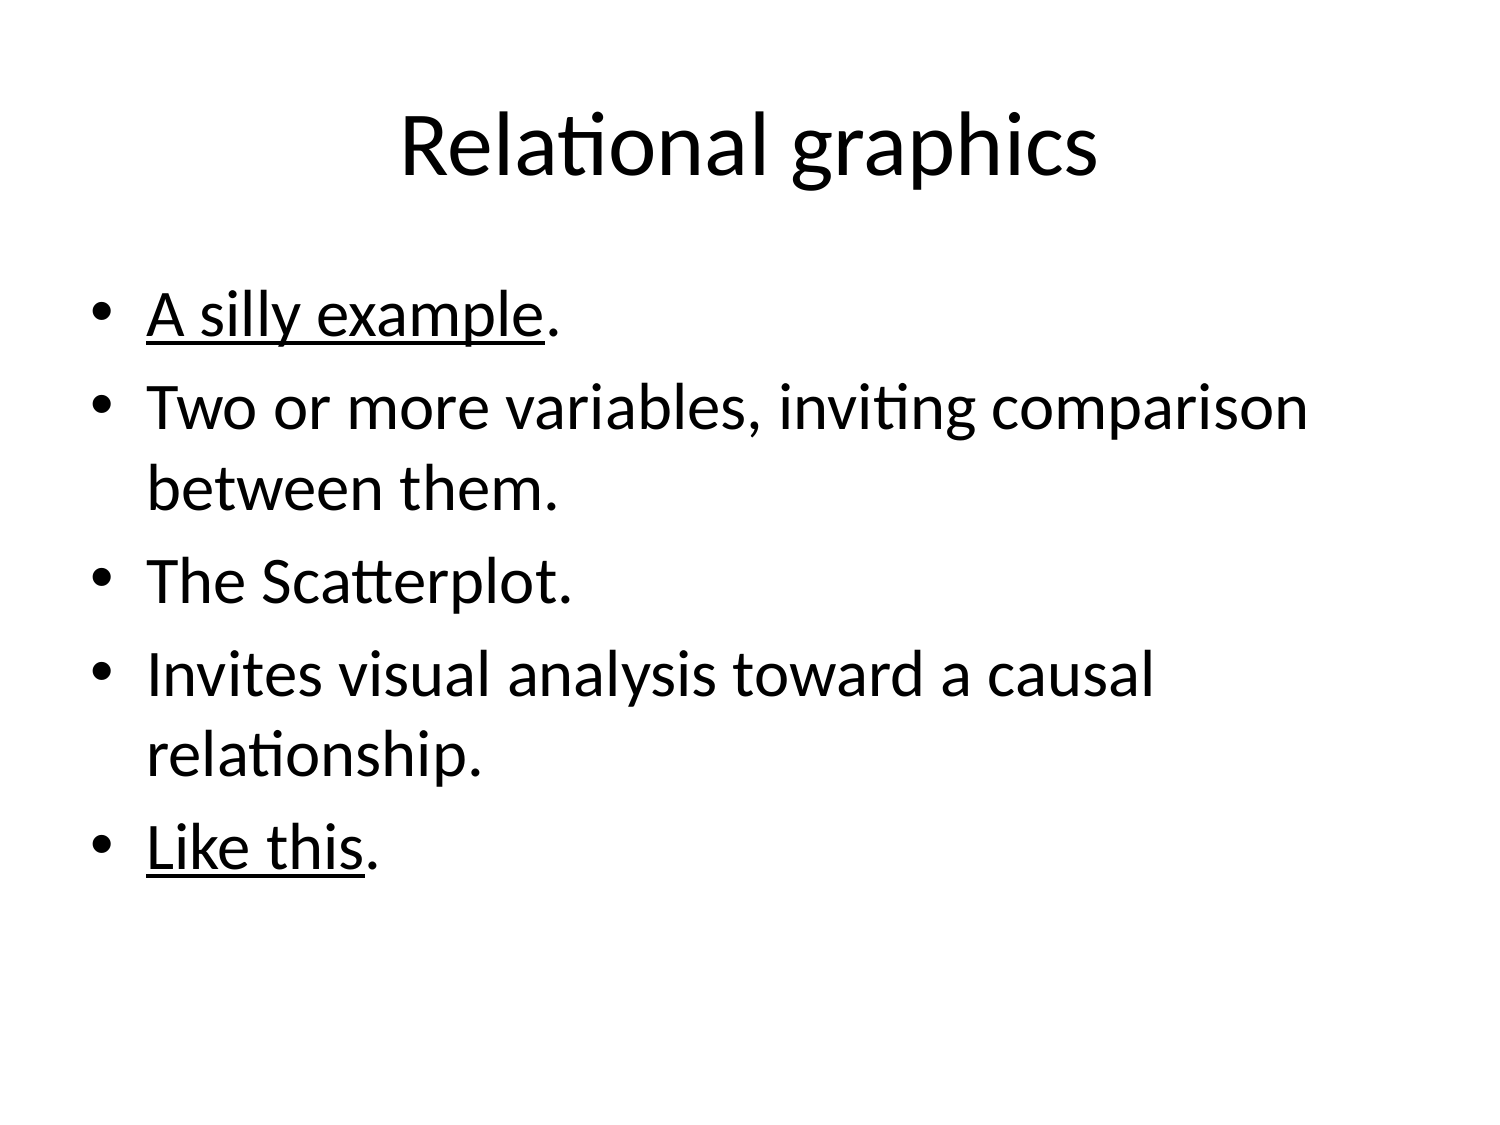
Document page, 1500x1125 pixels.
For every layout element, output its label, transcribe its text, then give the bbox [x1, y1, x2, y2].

title Relational graphics [75, 45, 1425, 233]
list A silly example. Two or more variables, inviting comparison between them. The Scatterplot. Invites visual analysis toward a causal relationship. Like this. [75, 262, 1425, 1005]
